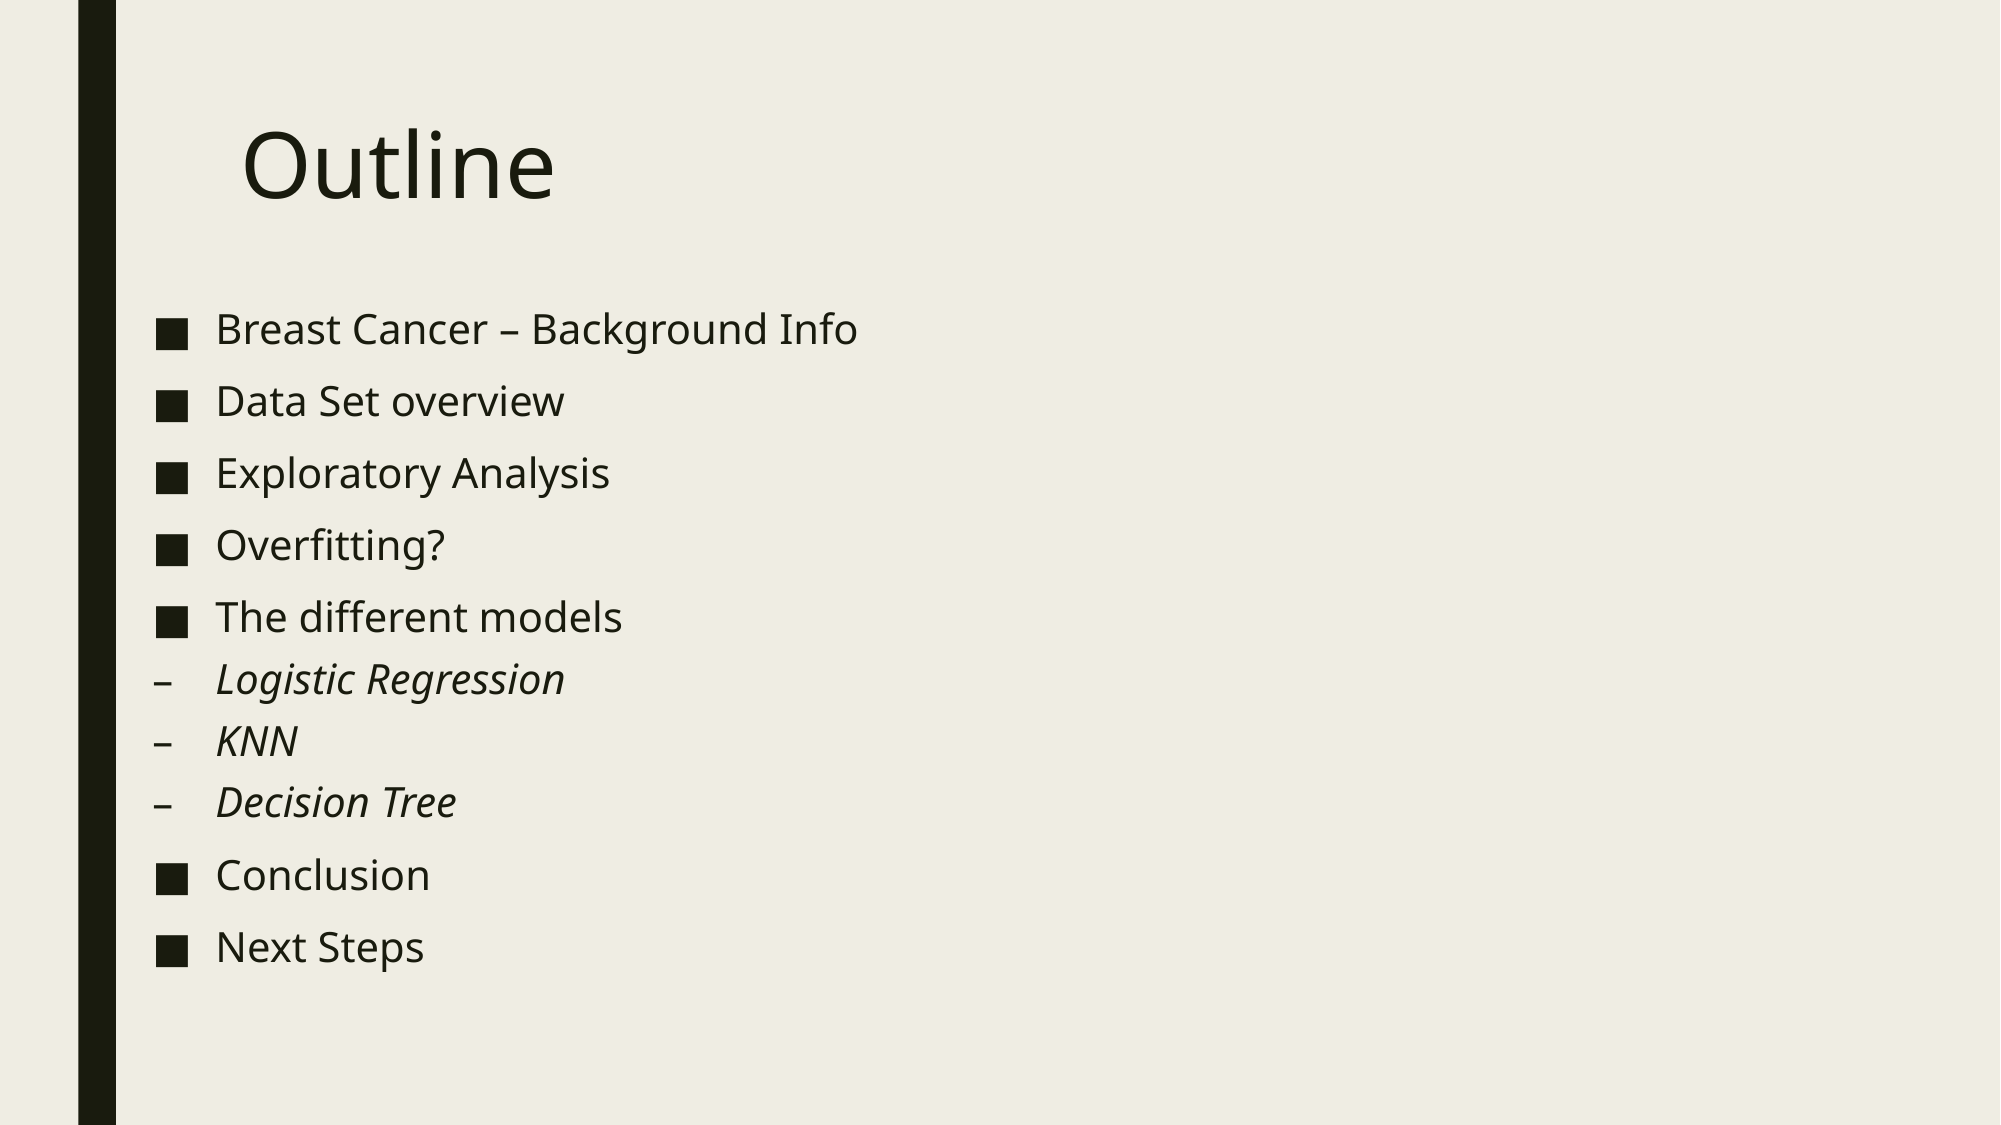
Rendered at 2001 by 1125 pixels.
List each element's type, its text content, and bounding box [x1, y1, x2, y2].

list Breast Cancer – Background Info Data Set overview Exploratory Analysis Overfitting? The different models Logistic Regression KNN Decision Tree Conclusion Next Steps [137, 299, 1863, 1125]
title Outline [225, 112, 1800, 299]
